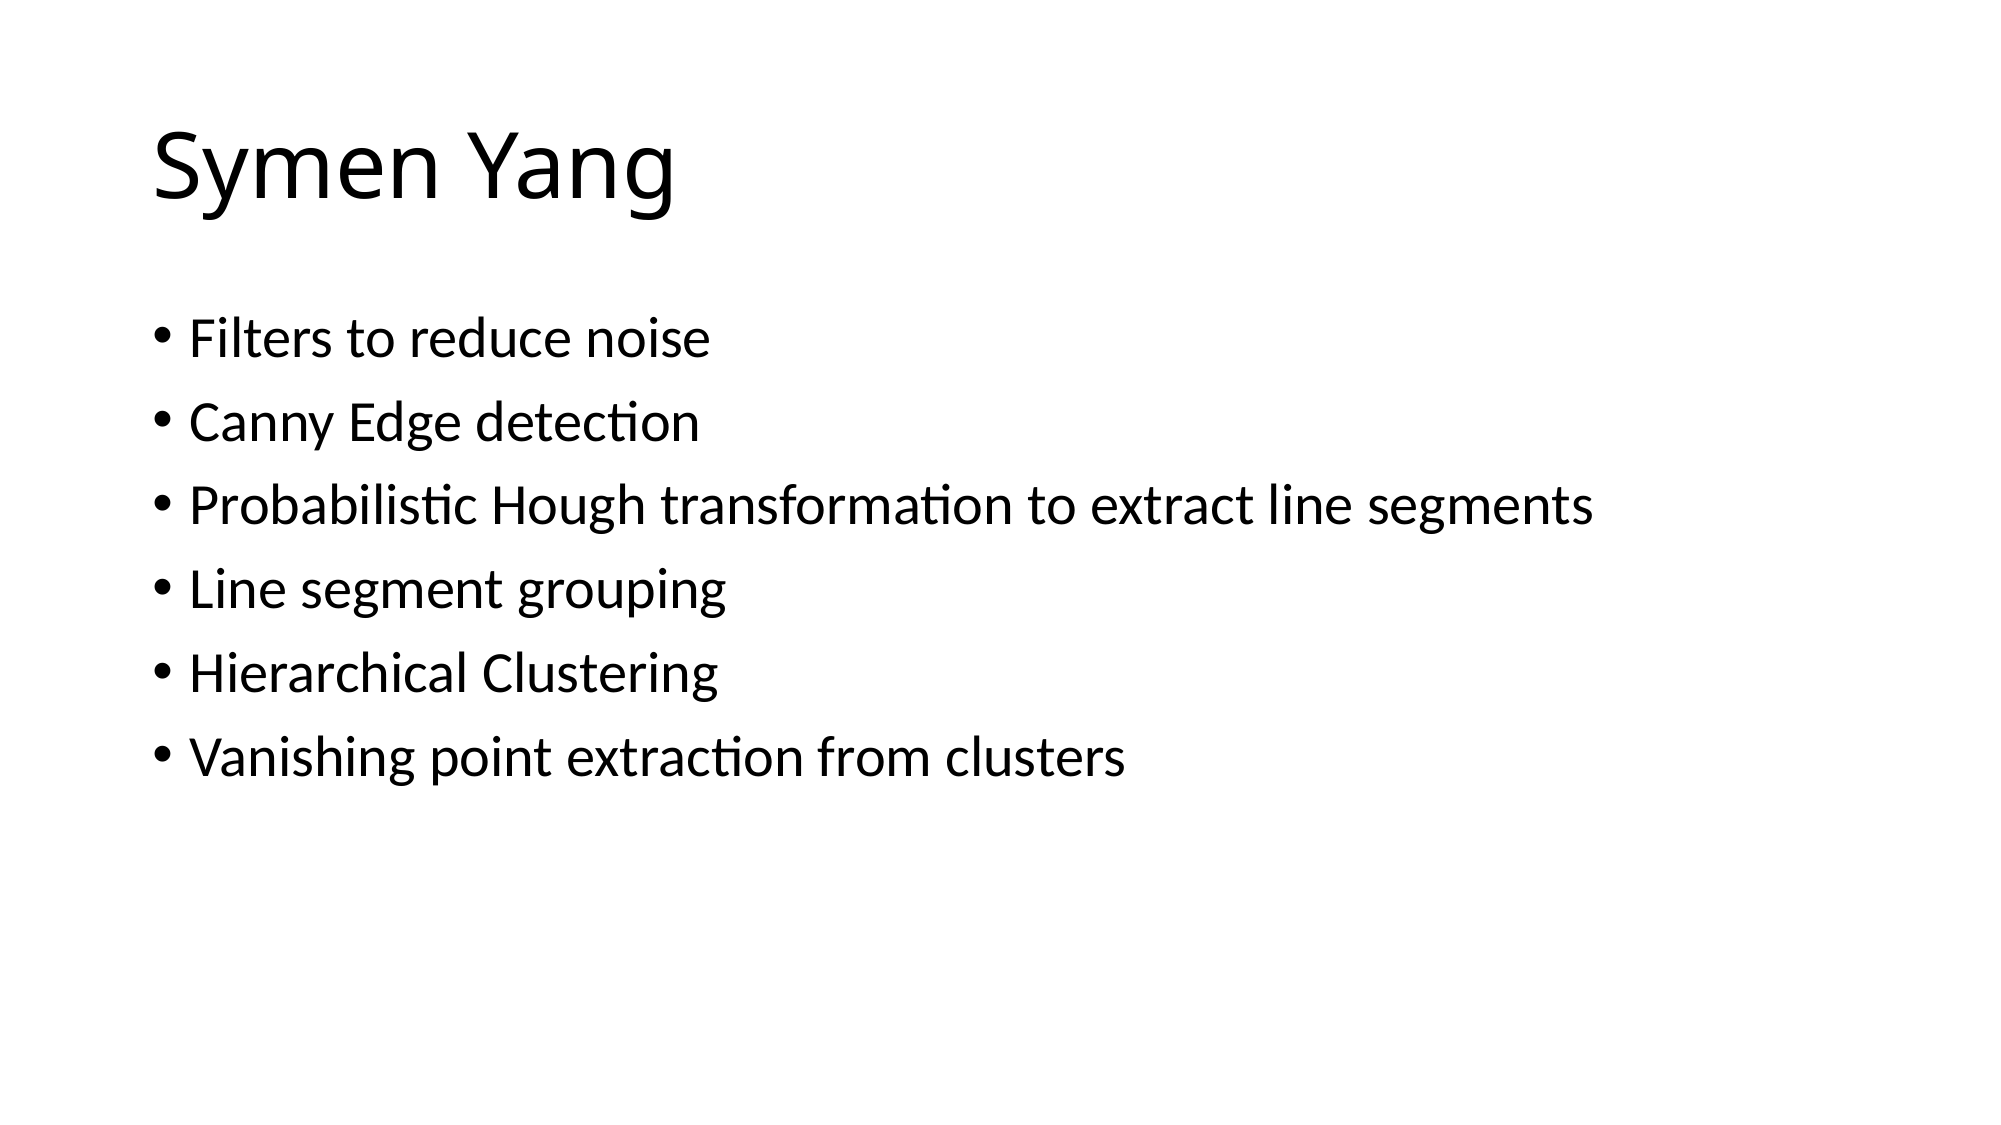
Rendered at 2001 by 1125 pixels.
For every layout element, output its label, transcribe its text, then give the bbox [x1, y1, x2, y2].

list Filters to reduce noise Canny Edge detection Probabilistic Hough transformation to extract line segments Line segment grouping Hierarchical Clustering Vanishing point extraction from clusters [137, 299, 1863, 1014]
title Symen Yang [137, 59, 1863, 278]
